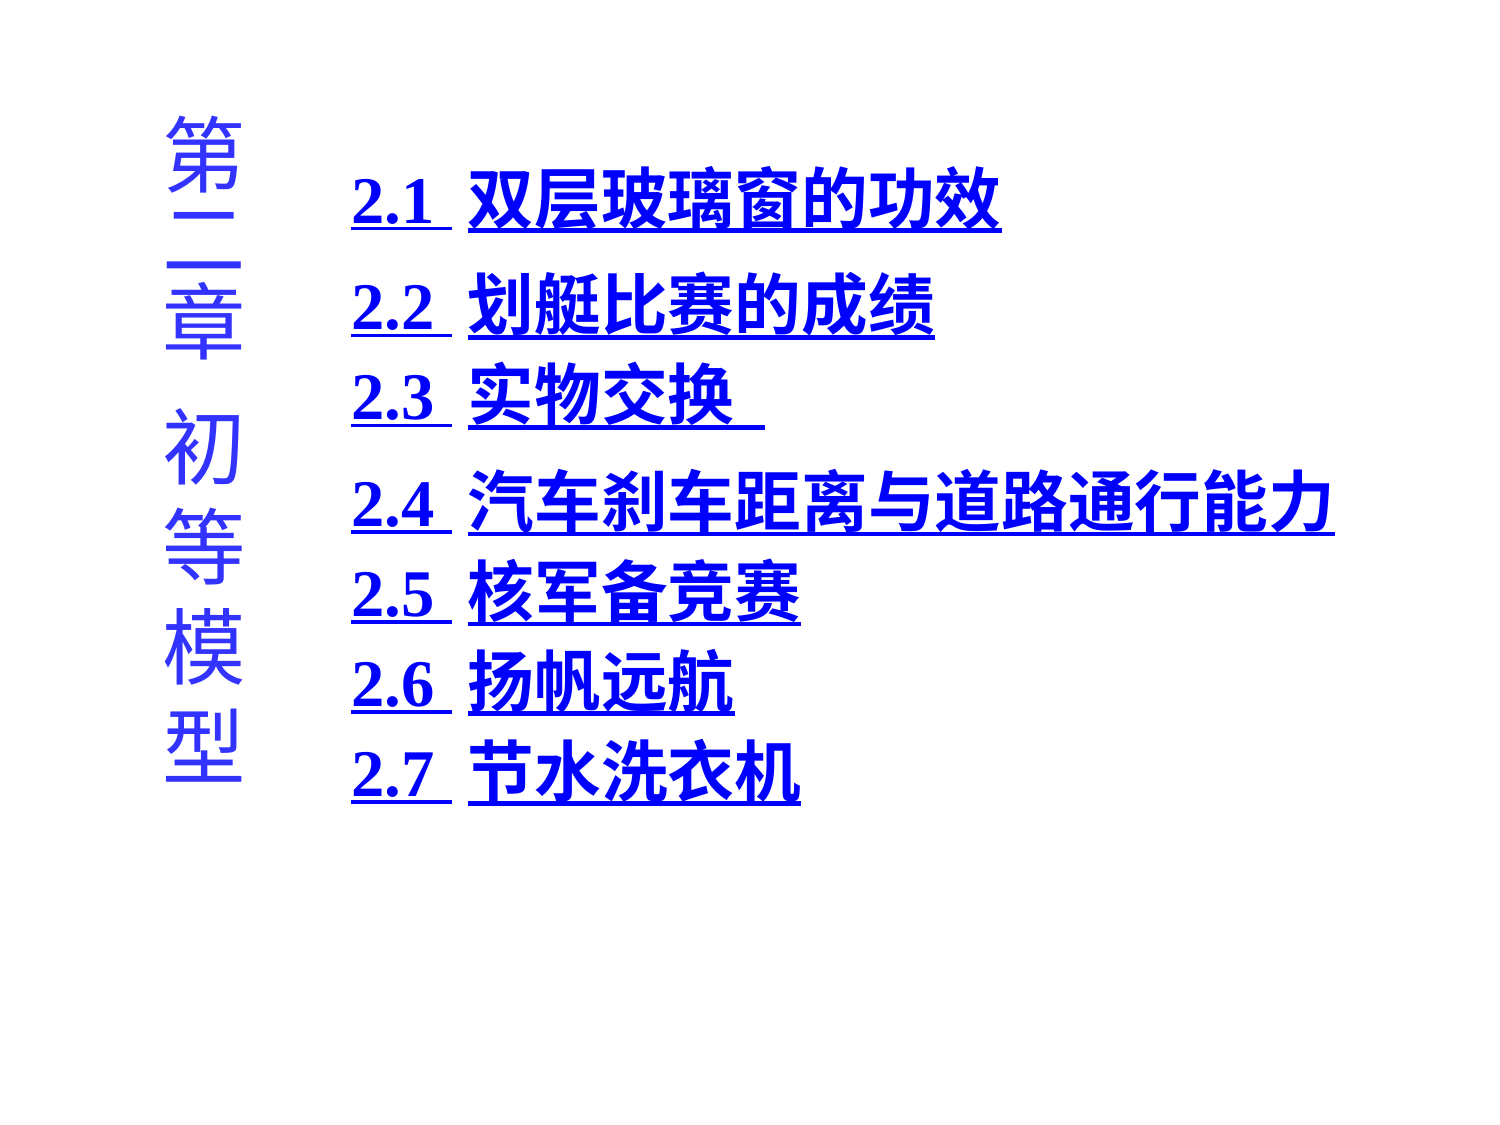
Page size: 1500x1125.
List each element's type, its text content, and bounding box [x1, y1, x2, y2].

text_box 2.1 双层玻璃窗的功效 2.2 划艇比赛的成绩 2.3 实物交换 2.4 汽车刹车距离与道路通行能力 2.5 核军备竞赛 2.6 扬帆远航 2.7 节水洗衣机 [336, 148, 1376, 817]
text_box 第二章 初等模型 [147, 29, 266, 803]
